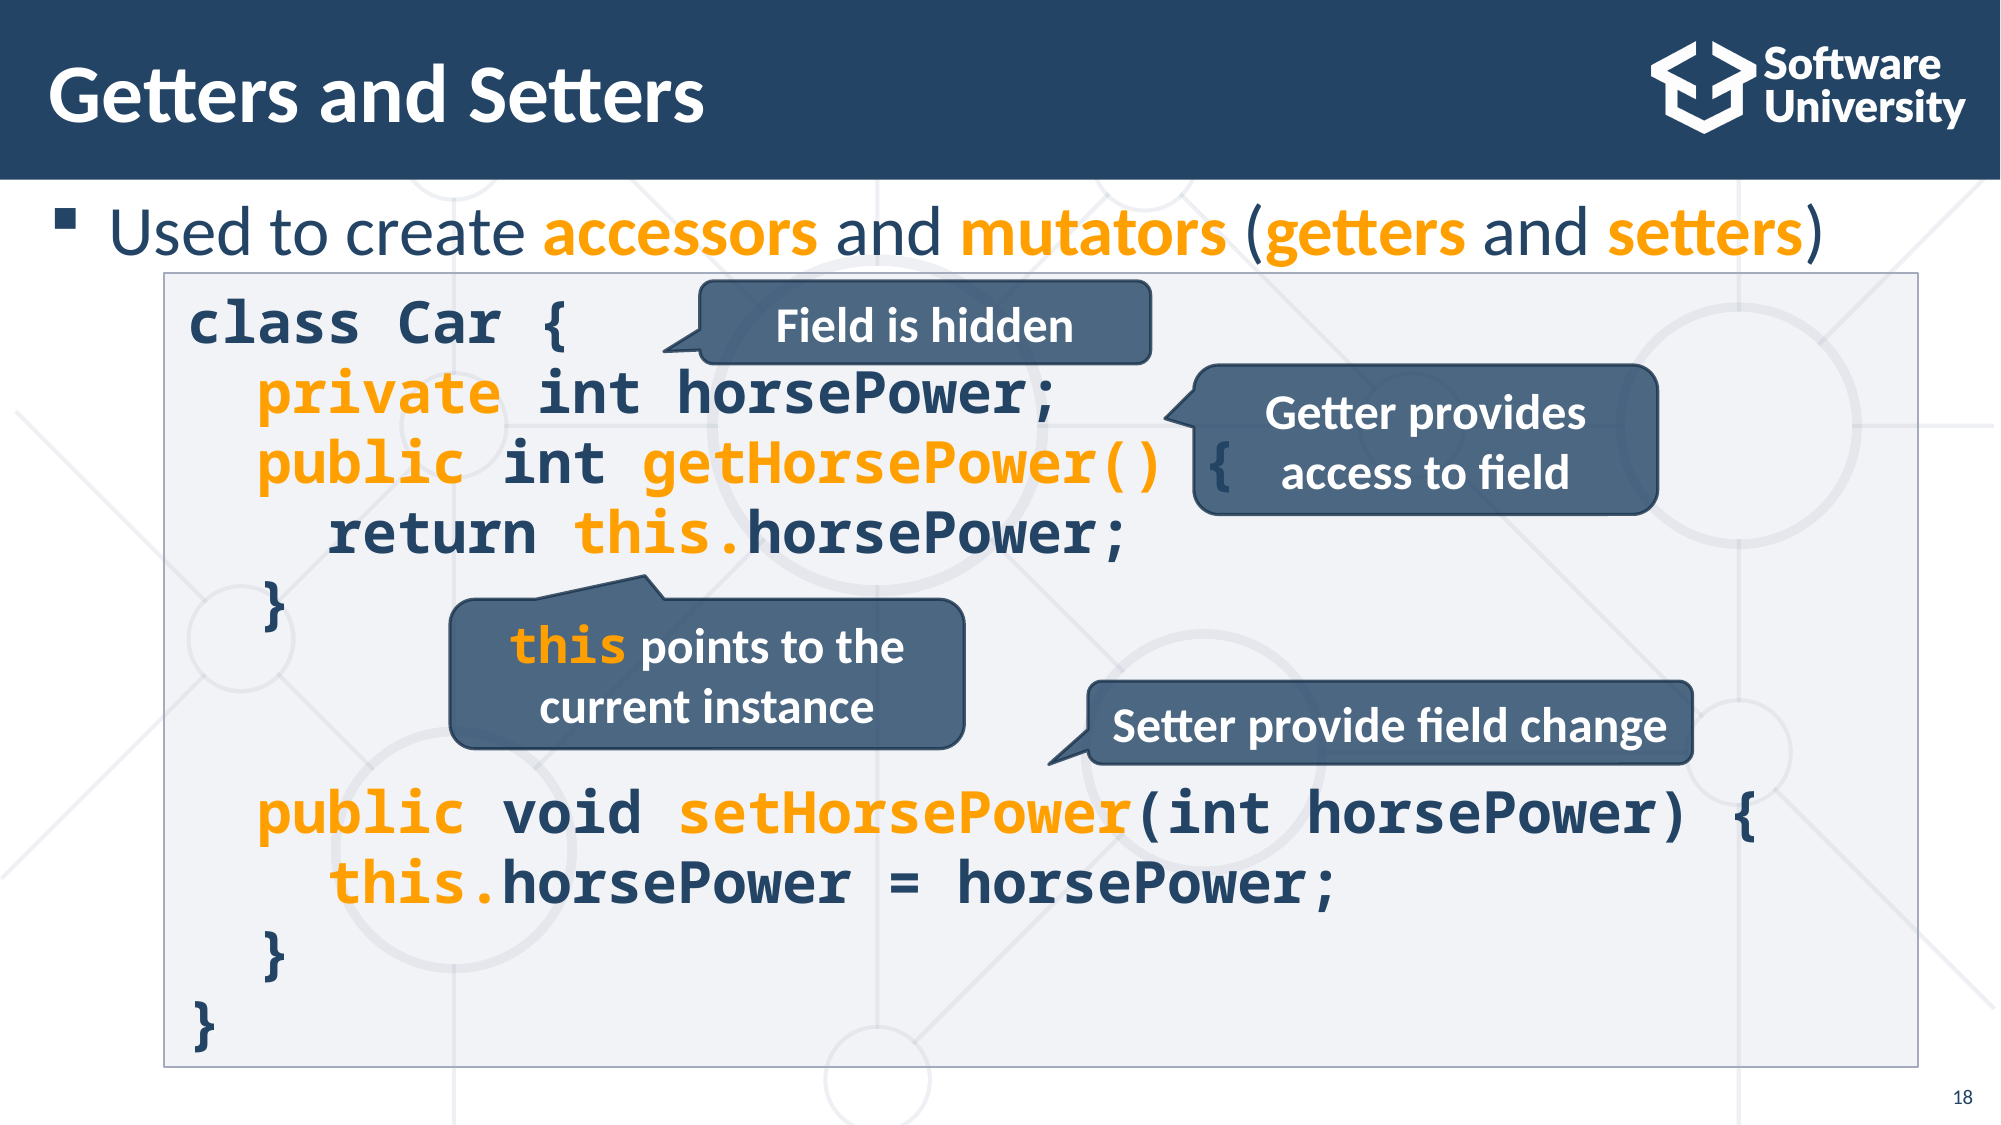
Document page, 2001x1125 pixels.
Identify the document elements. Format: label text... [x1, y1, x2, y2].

text_box Getter provides access to field [1162, 362, 1660, 517]
text_box this points to the current instance [447, 573, 967, 751]
list Used to create accessors and mutators (getters and setters) [31, 174, 1968, 1089]
text_box Setter provide field change [1046, 678, 1695, 767]
text_box Field is hidden [661, 278, 1153, 366]
picture [1651, 41, 1966, 134]
title Getters and Setters [31, 16, 1625, 162]
text_box class Car { private int horsePower; public int getHorsePower() { return this.horsePower; } public void setHorsePower(int horsePower) { this.horsePower = horsePower; } } [164, 273, 1919, 1067]
slide_number 18 [1927, 1067, 1989, 1117]
